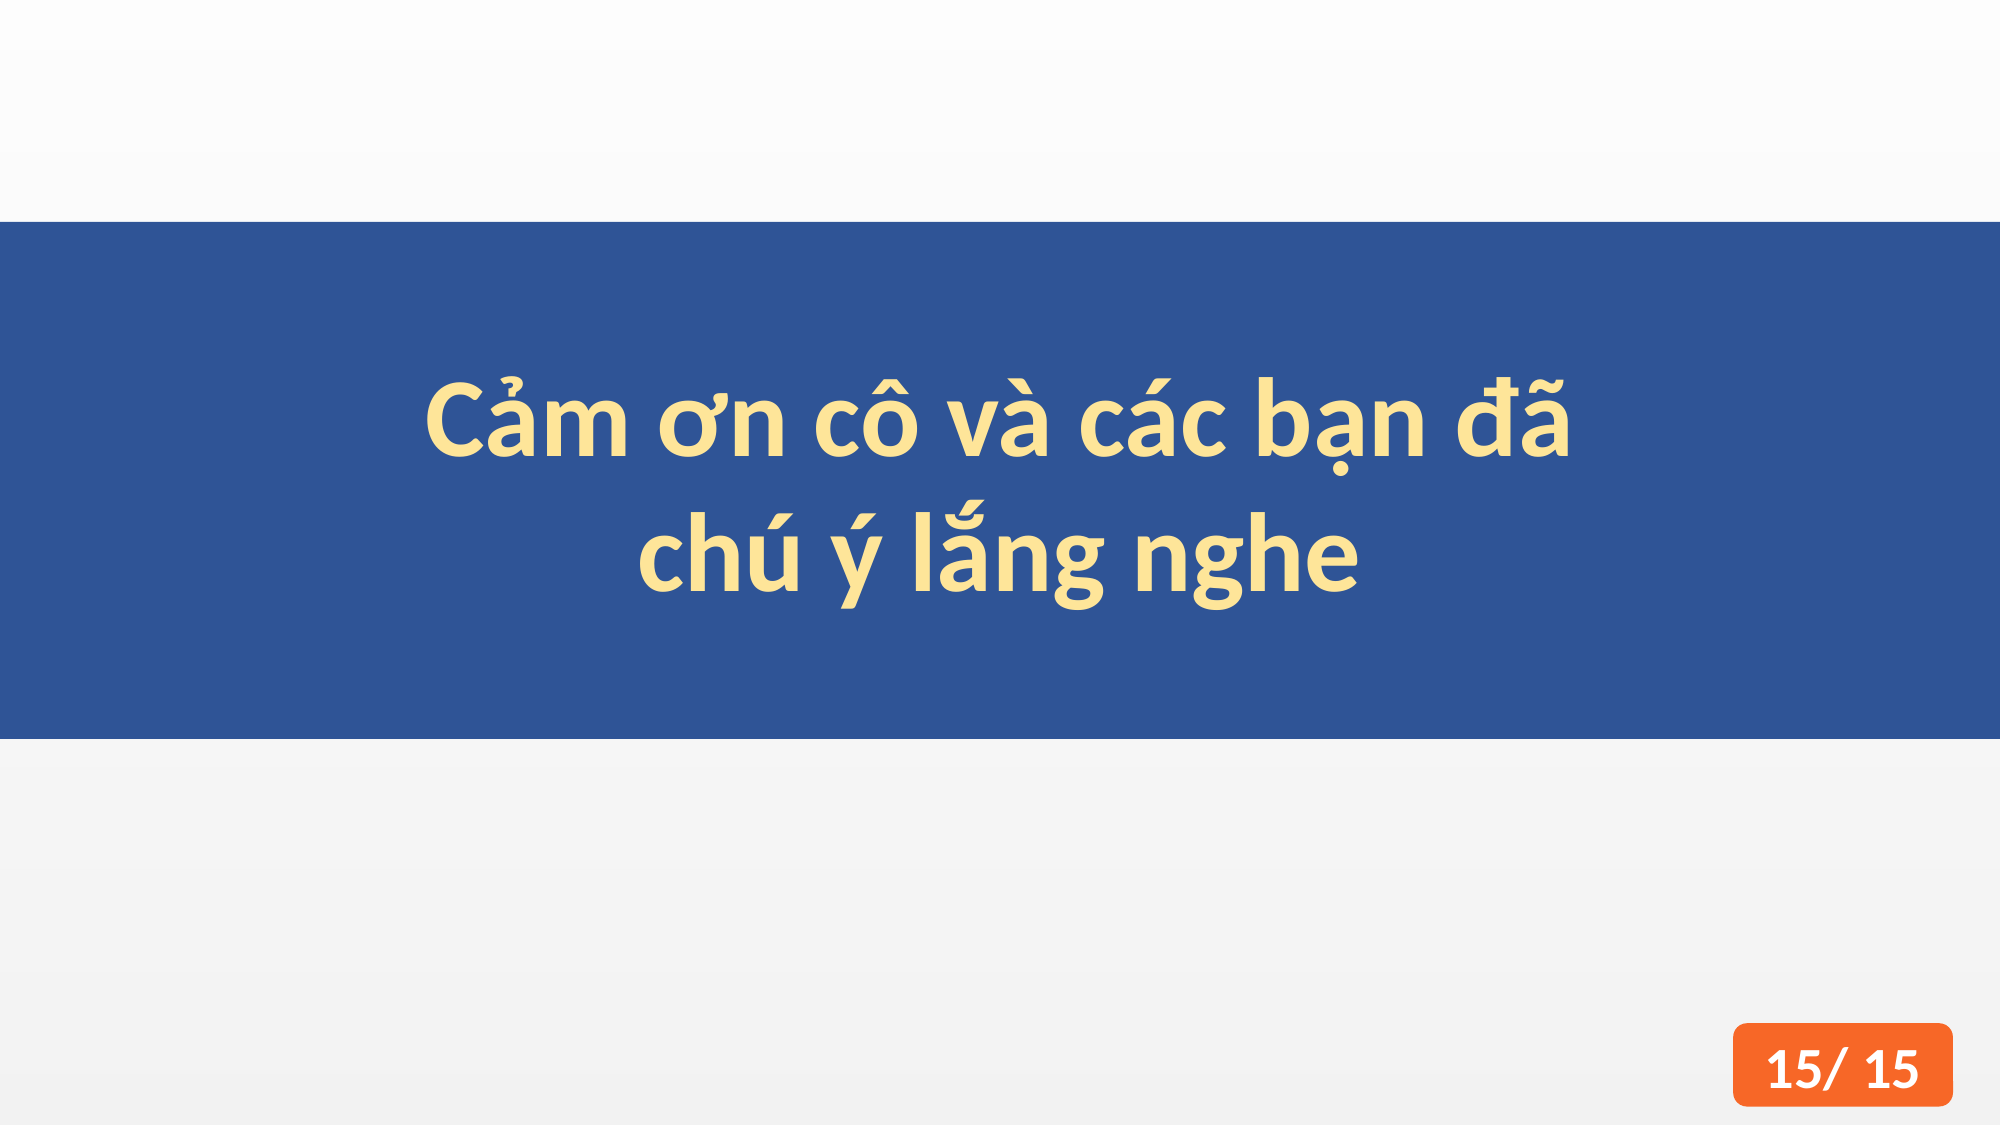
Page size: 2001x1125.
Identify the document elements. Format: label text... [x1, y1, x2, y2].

text_box Cảm ơn cô và các bạn đã chú ý lắng nghe [349, 336, 1651, 622]
text_box [0, 221, 2000, 739]
text_box ‹#›/ 15 [1733, 1023, 1954, 1107]
